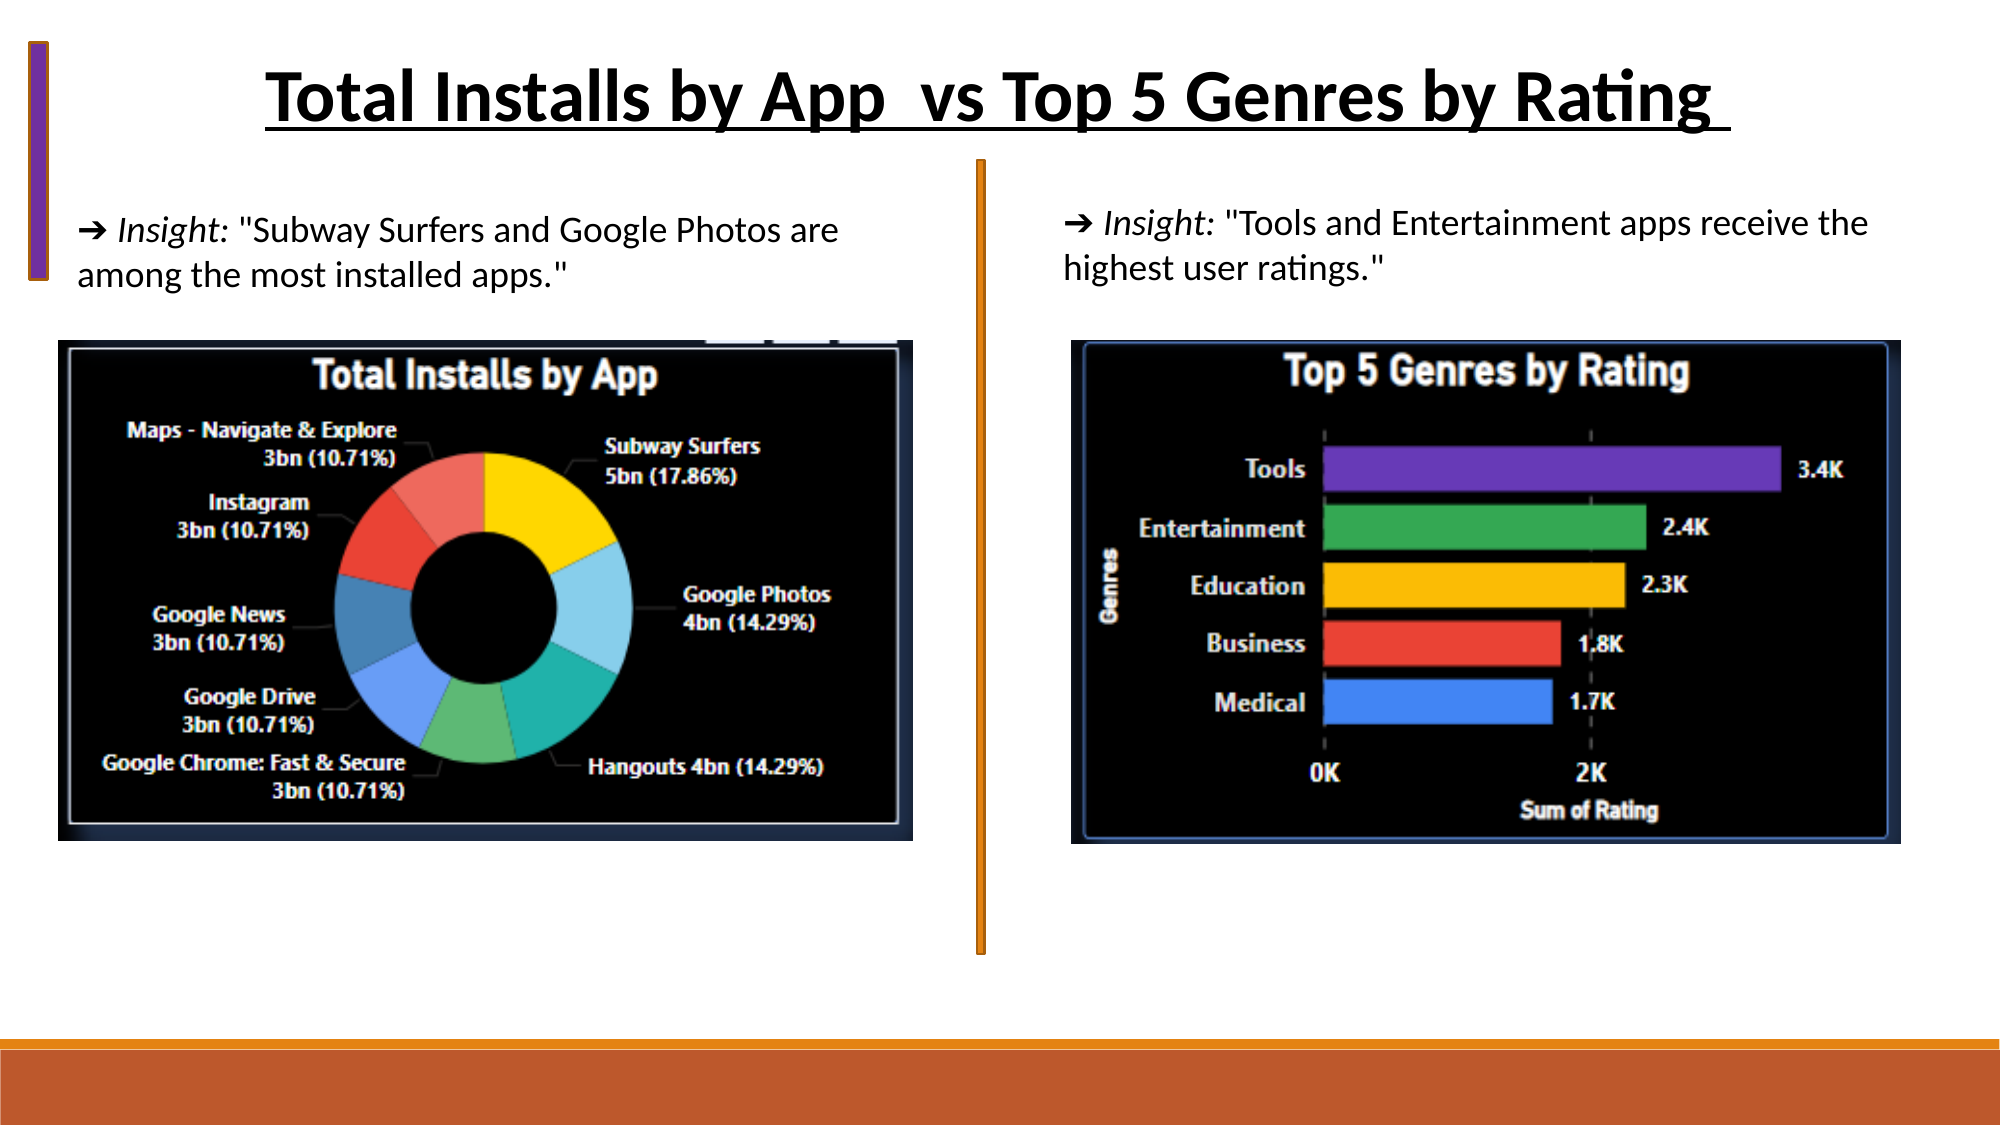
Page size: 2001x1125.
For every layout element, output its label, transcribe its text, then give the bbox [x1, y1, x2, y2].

text_box ➔ Insight: "Subway Surfers and Google Photos are among the most installed apps." [77, 204, 890, 295]
text_box [28, 41, 49, 281]
text_box Total Installs by App vs Top 5 Genres by Rating [58, 46, 1939, 137]
picture [57, 339, 914, 842]
text_box [976, 159, 986, 955]
text_box ➔ Insight: "Tools and Entertainment apps receive the highest user ratings." [1048, 190, 1901, 296]
picture [1070, 339, 1901, 844]
